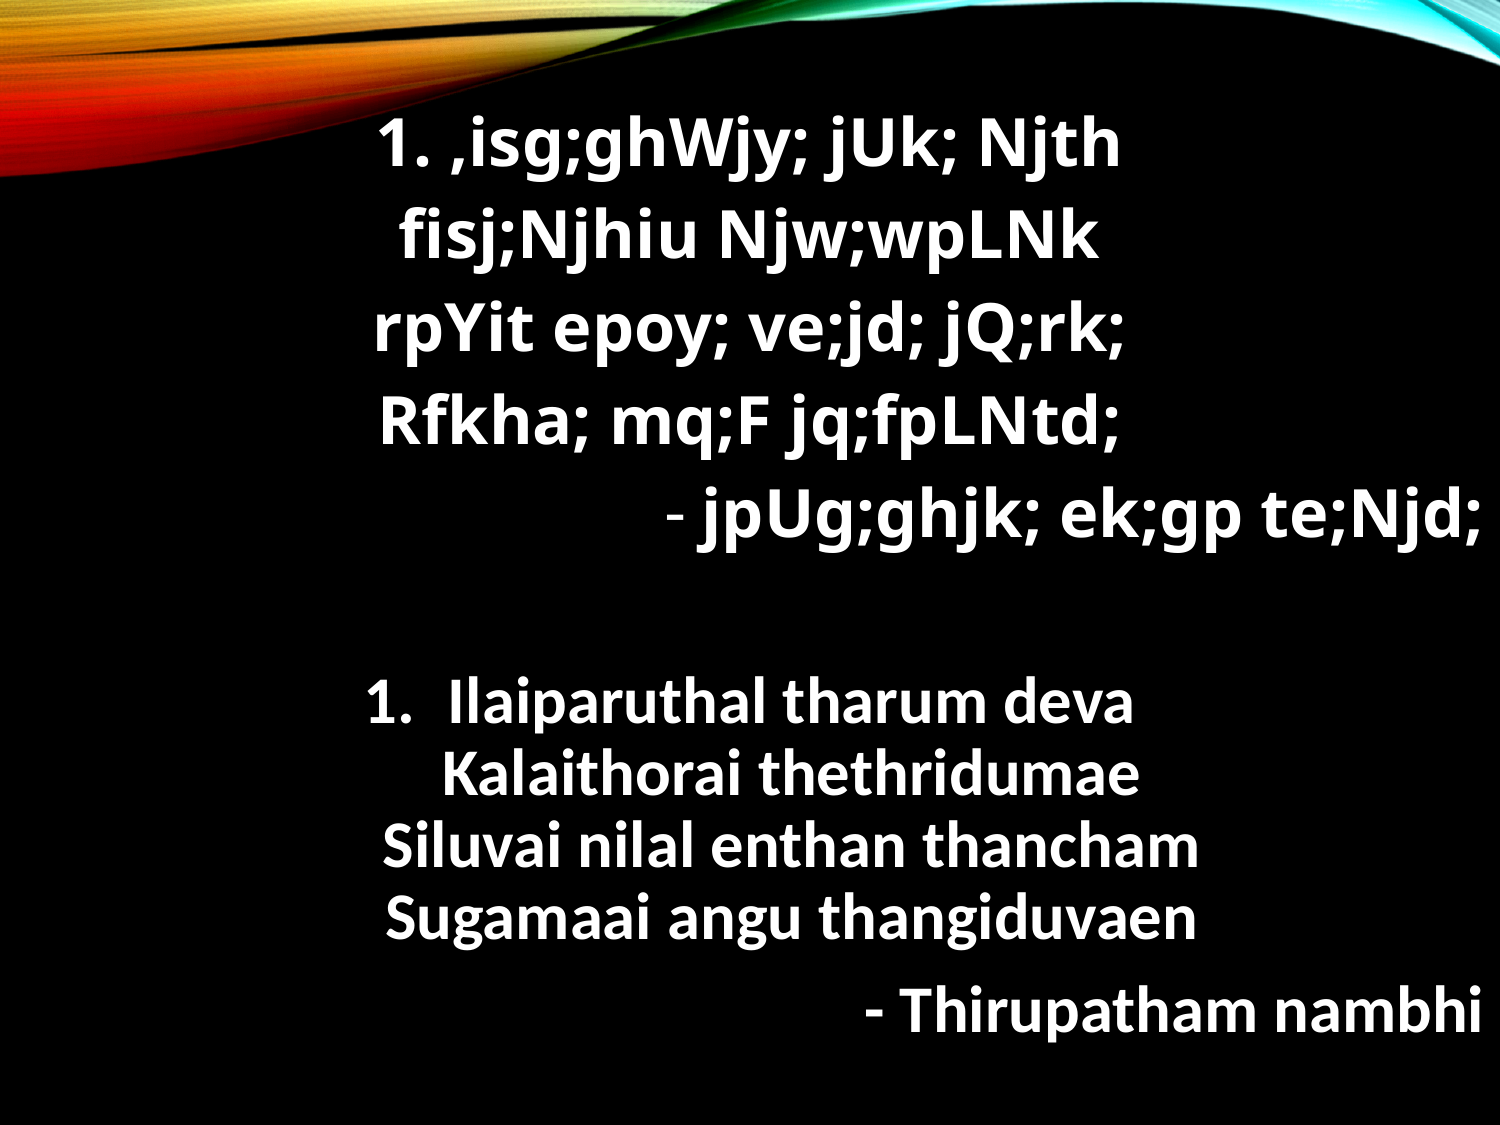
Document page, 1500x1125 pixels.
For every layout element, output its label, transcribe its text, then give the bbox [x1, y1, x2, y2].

list 1. ,isg;ghWjy; jUk; Njth fisj;Njhiu Njw;wpLNk rpYit epoy; ve;jd; jQ;rk; Rfkha; mq;F jq;fpLNtd; jpUg;ghjk; ek;gp te;Njd; Ilaiparuthal tharum deva Kalaithorai thethridumae Siluvai nilal enthan thancham Sugamaai angu thangiduvaen - Thirupatham nambhi [0, 0, 1500, 1100]
